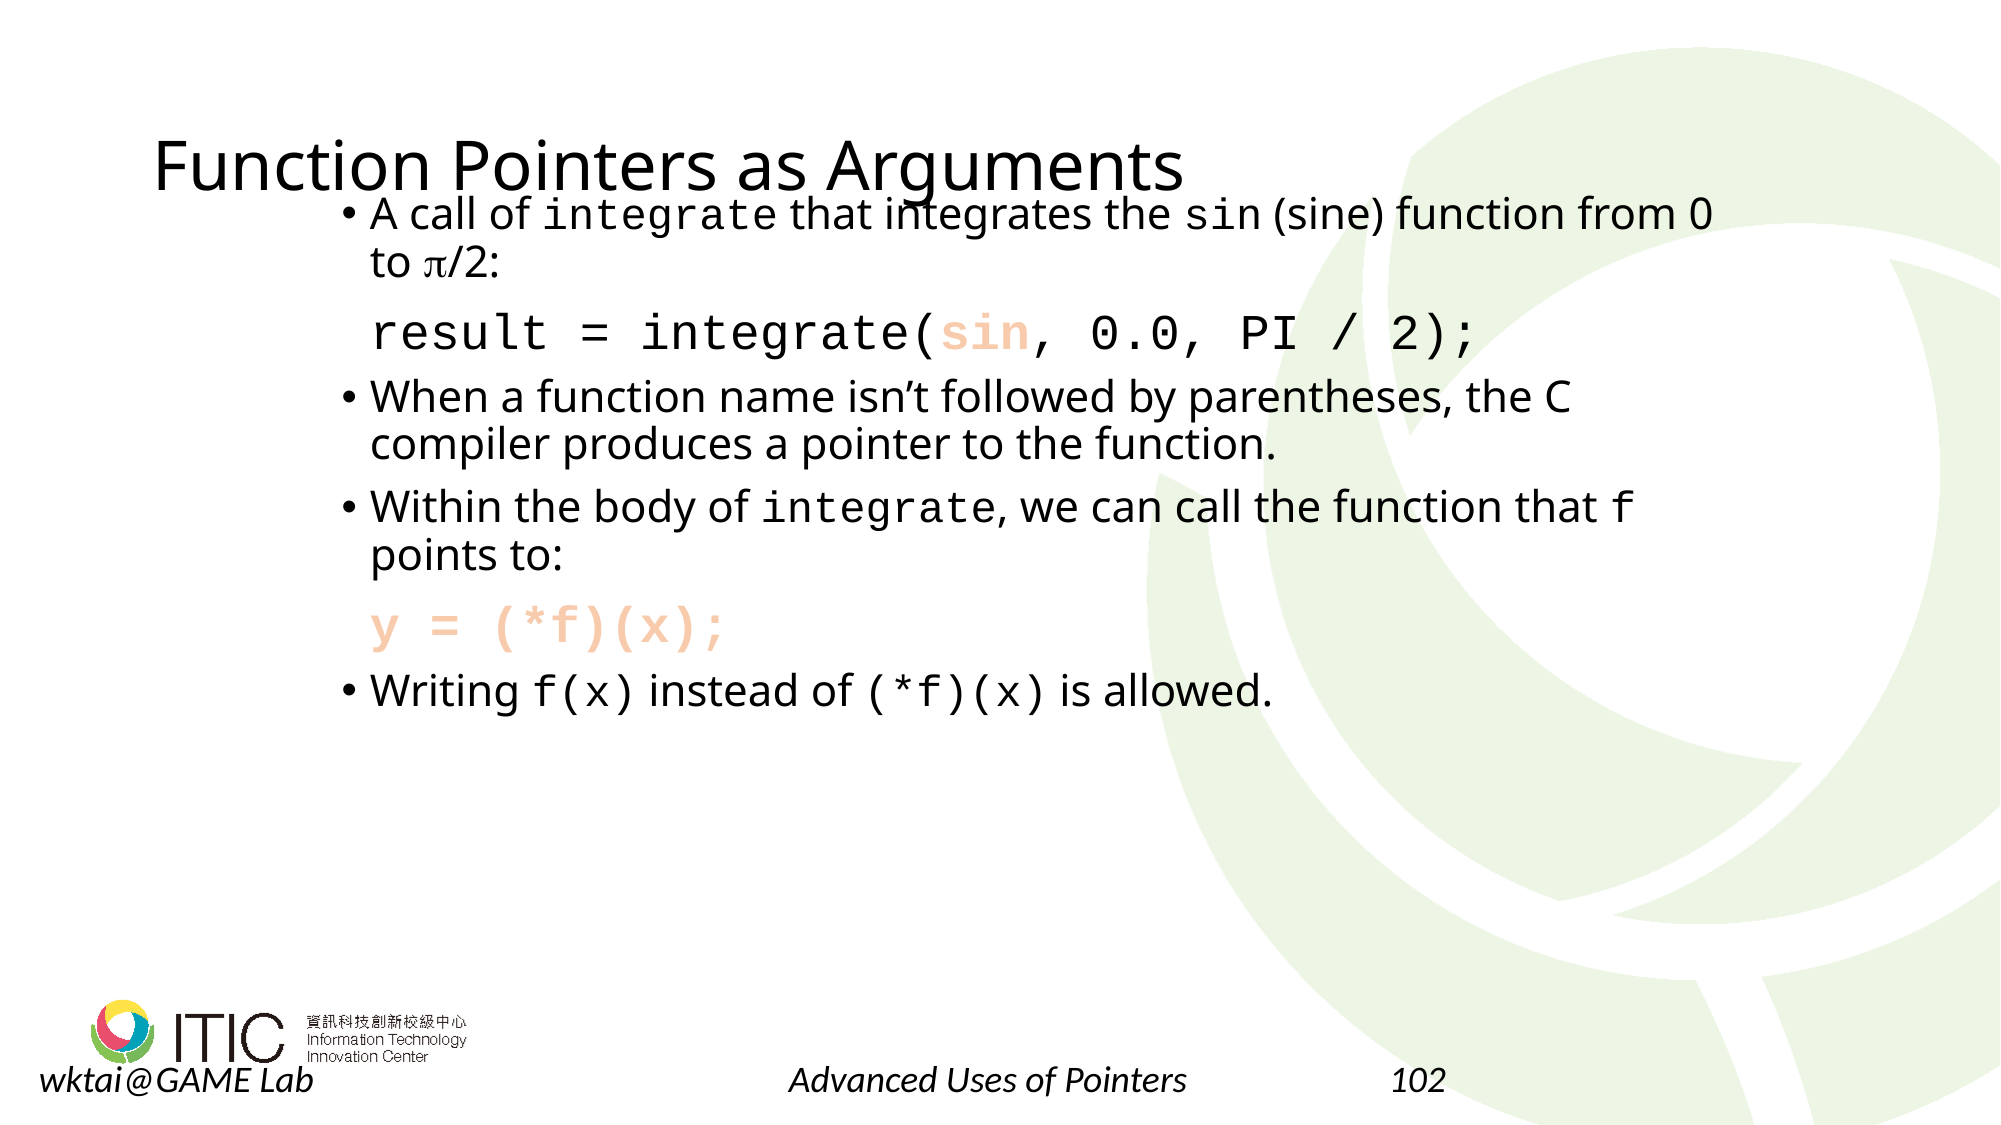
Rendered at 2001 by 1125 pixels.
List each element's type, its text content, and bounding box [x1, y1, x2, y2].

picture [0, 0, 2001, 1125]
title Function Pointers as Arguments [137, 59, 1863, 278]
list A call of integrate that integrates the sin (sine) function from 0 to p/2: result = integrate(sin, 0.0, PI / 2); When a function name isn’t followed by parentheses, the C compiler produces a pointer to the function. Within the body of integrate, we can call the function that f points to: y = (*f)(x); Writing f(x) instead of (*f)(x) is allowed. [326, 184, 1733, 1043]
